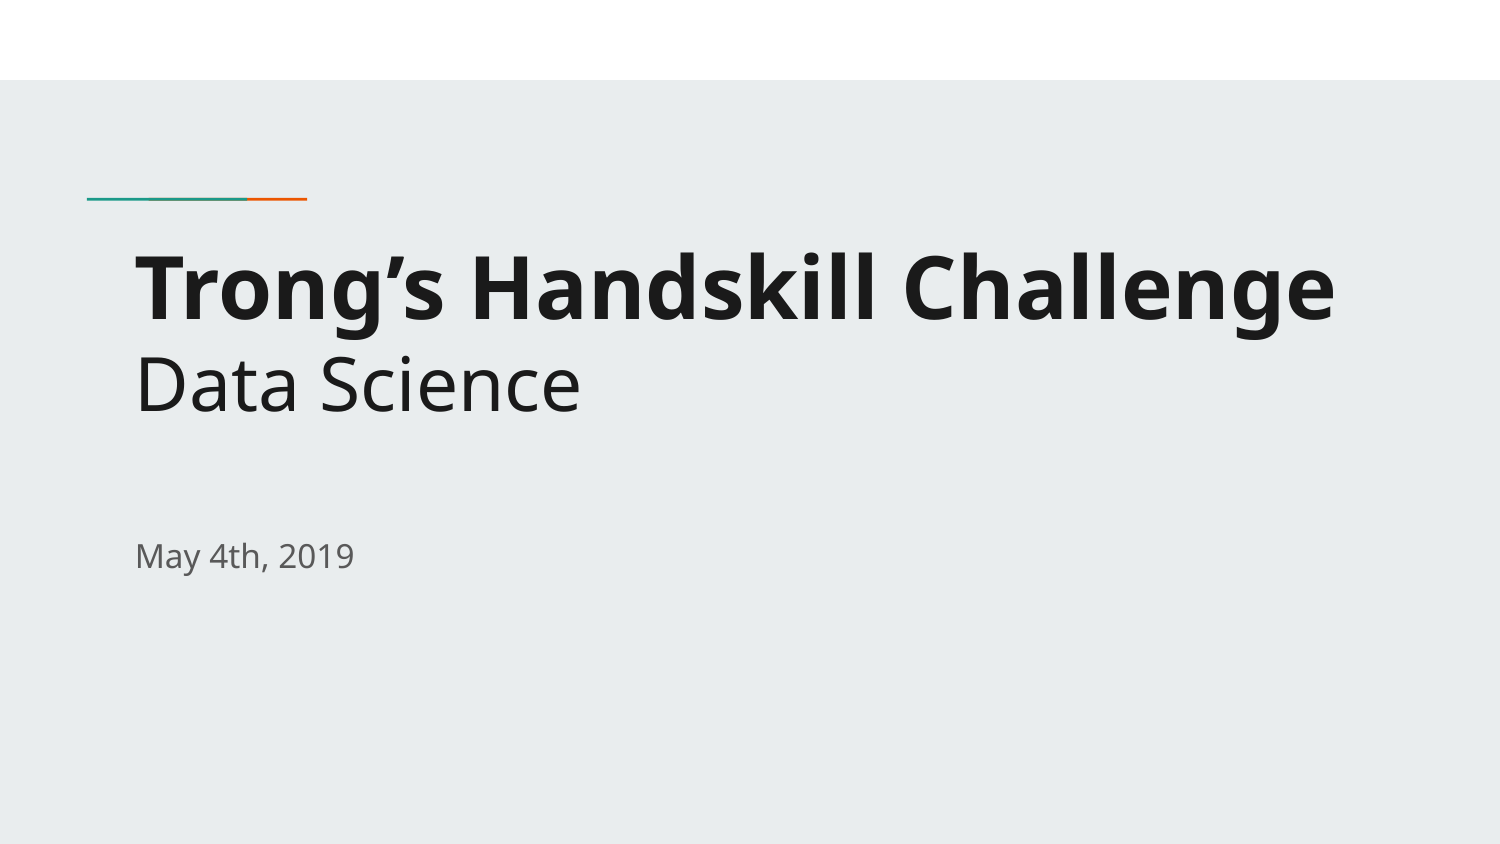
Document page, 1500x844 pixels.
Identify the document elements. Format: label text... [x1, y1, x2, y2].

title Trong’s Handskill Challenge Data Science [119, 216, 1381, 490]
subtitle May 4th, 2019 [119, 520, 1381, 610]
